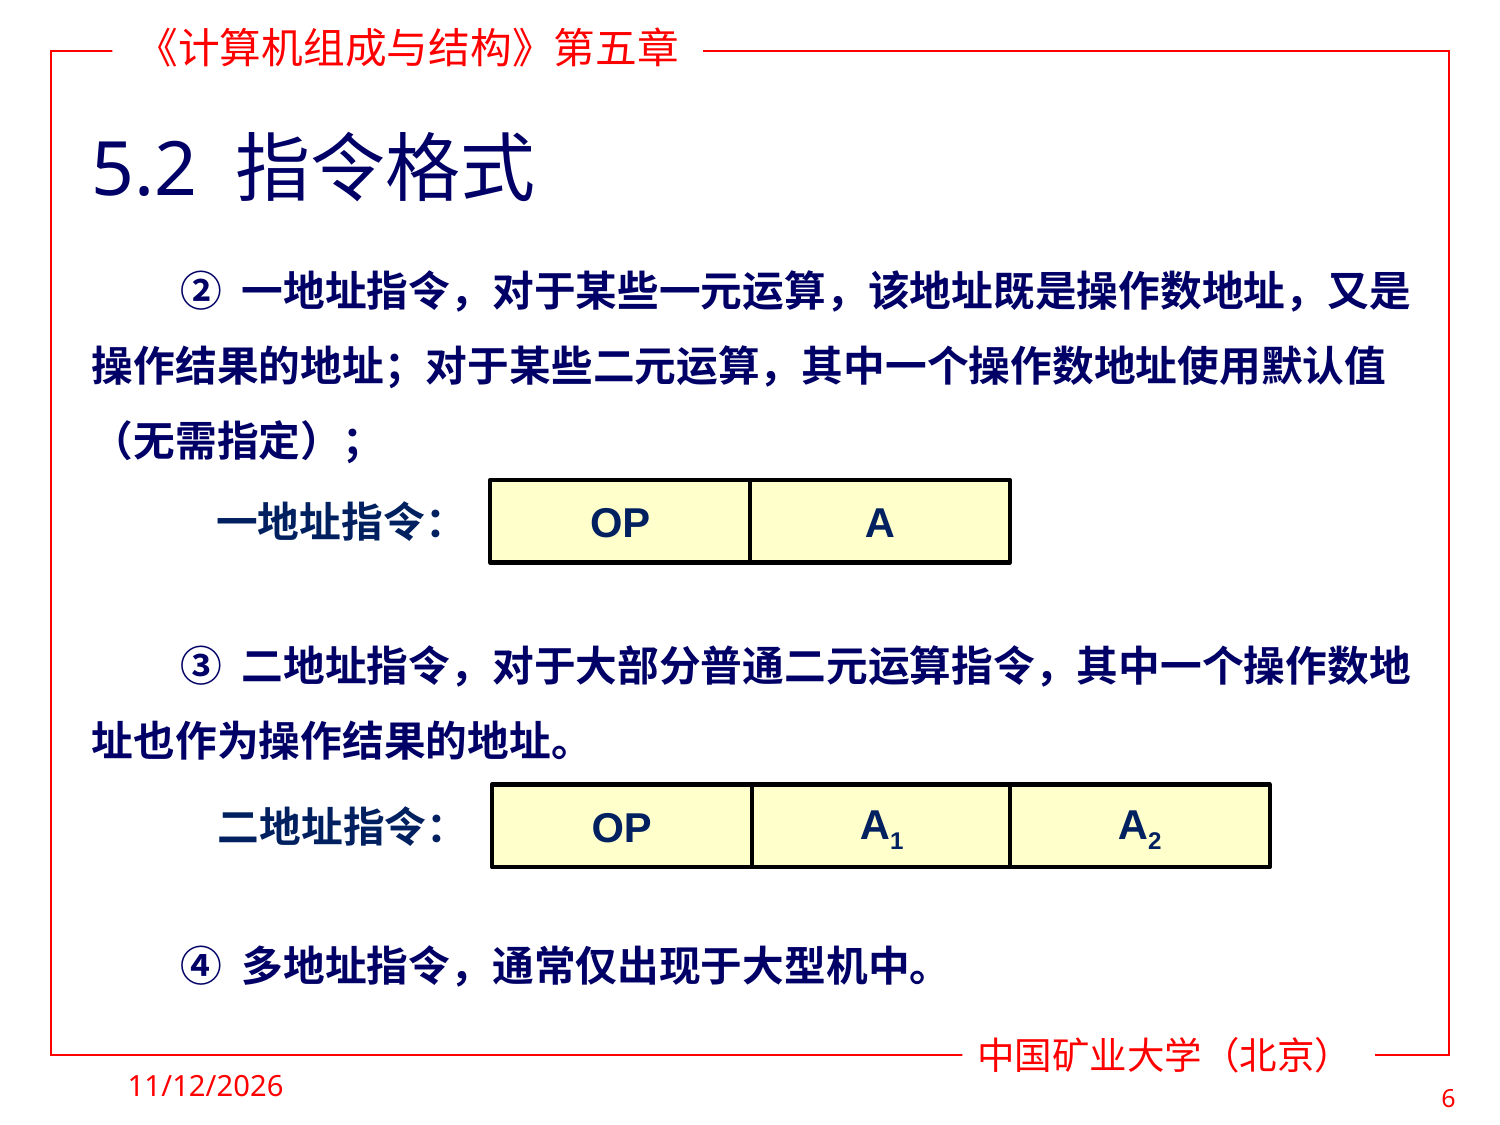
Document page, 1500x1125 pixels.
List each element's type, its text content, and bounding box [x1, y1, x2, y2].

text_box OP [490, 782, 750, 869]
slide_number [112, 1050, 425, 1125]
text_box A2 [1008, 782, 1272, 869]
text_box OP [488, 478, 748, 565]
text_box A1 [750, 782, 1008, 869]
text_box 一地址指令： [193, 478, 488, 565]
subtitle ② 一地址指令，对于某些一元运算，该地址既是操作数地址，又是操作结果的地址；对于某些二元运算，其中一个操作数地址使用默认值（无需指定）； ③ 二地址指令，对于大部分普通二元运算指令，其中一个操作数地址也作为操作结果的地址。 ④ 多地址指令，通常仅出现于大型机中。 [76, 231, 1435, 1041]
title 5.2 指令格式 [76, 111, 1435, 219]
text_box 二地址指令： [194, 782, 490, 869]
text_box A [748, 478, 1012, 565]
